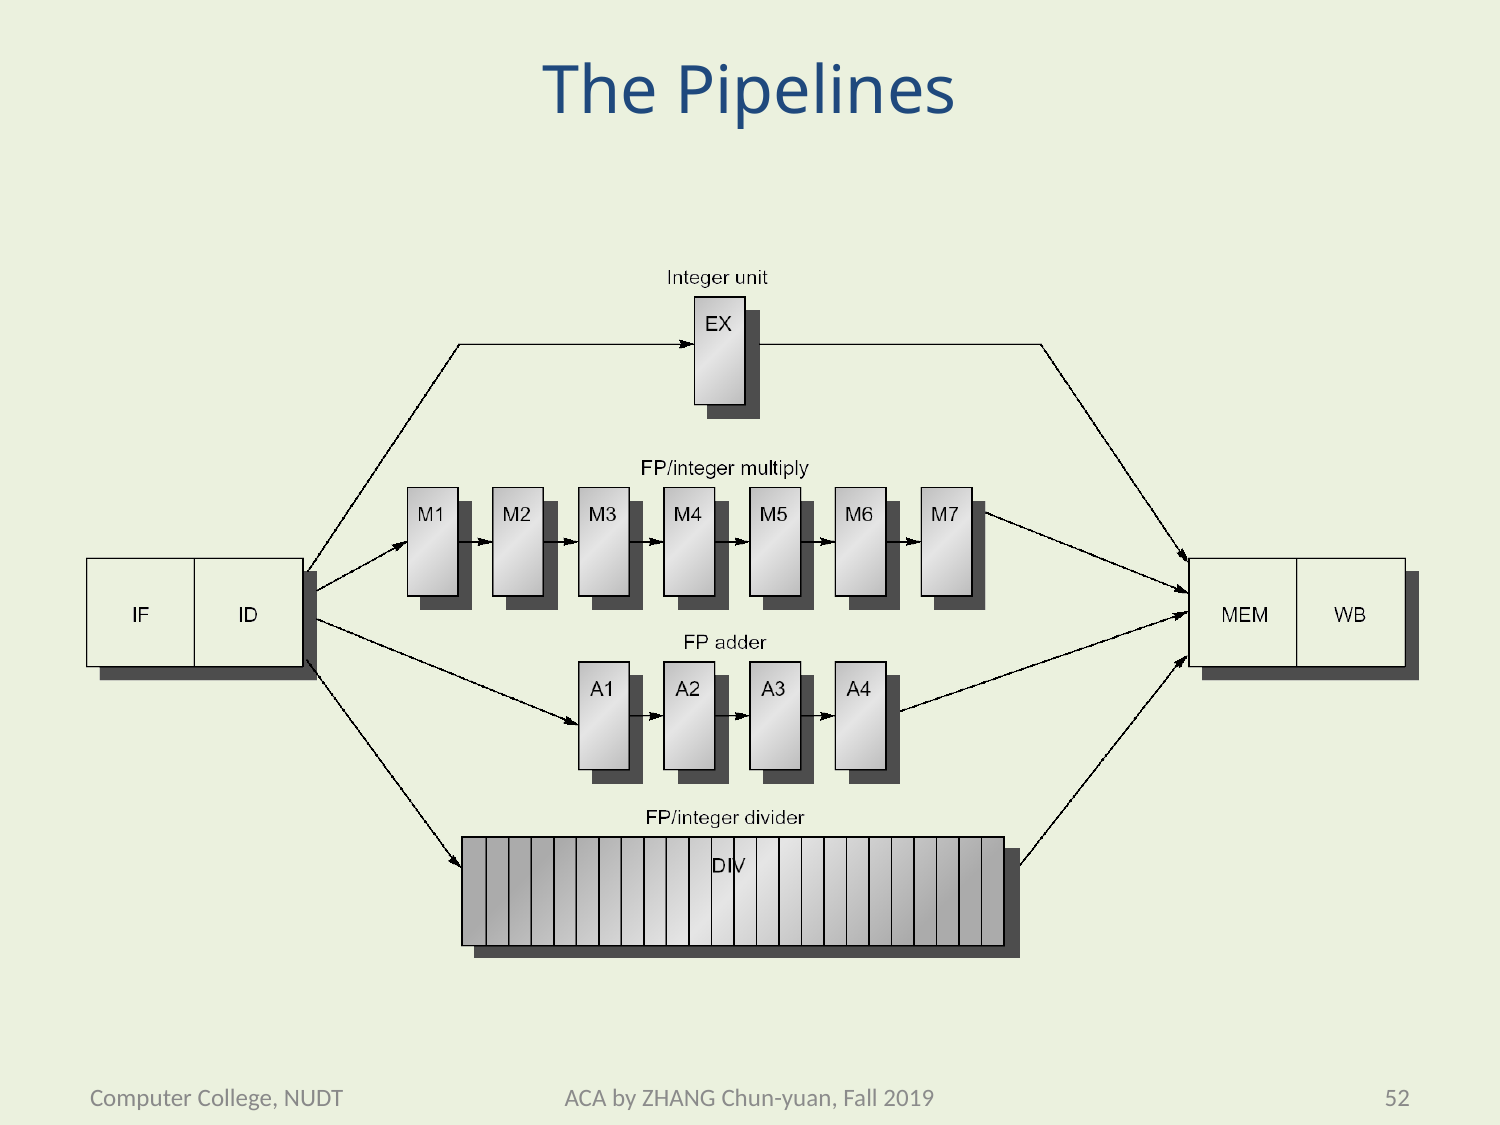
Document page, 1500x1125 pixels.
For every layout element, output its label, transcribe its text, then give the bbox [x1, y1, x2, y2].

footer ACA by ZHANG Chun-yuan, Fall 2019 [512, 1066, 988, 1125]
slide_number Computer College, NUDT [75, 1066, 425, 1125]
slide_number 52 [1074, 1066, 1425, 1125]
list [74, 261, 1426, 972]
title The Pipelines [75, 28, 1425, 147]
